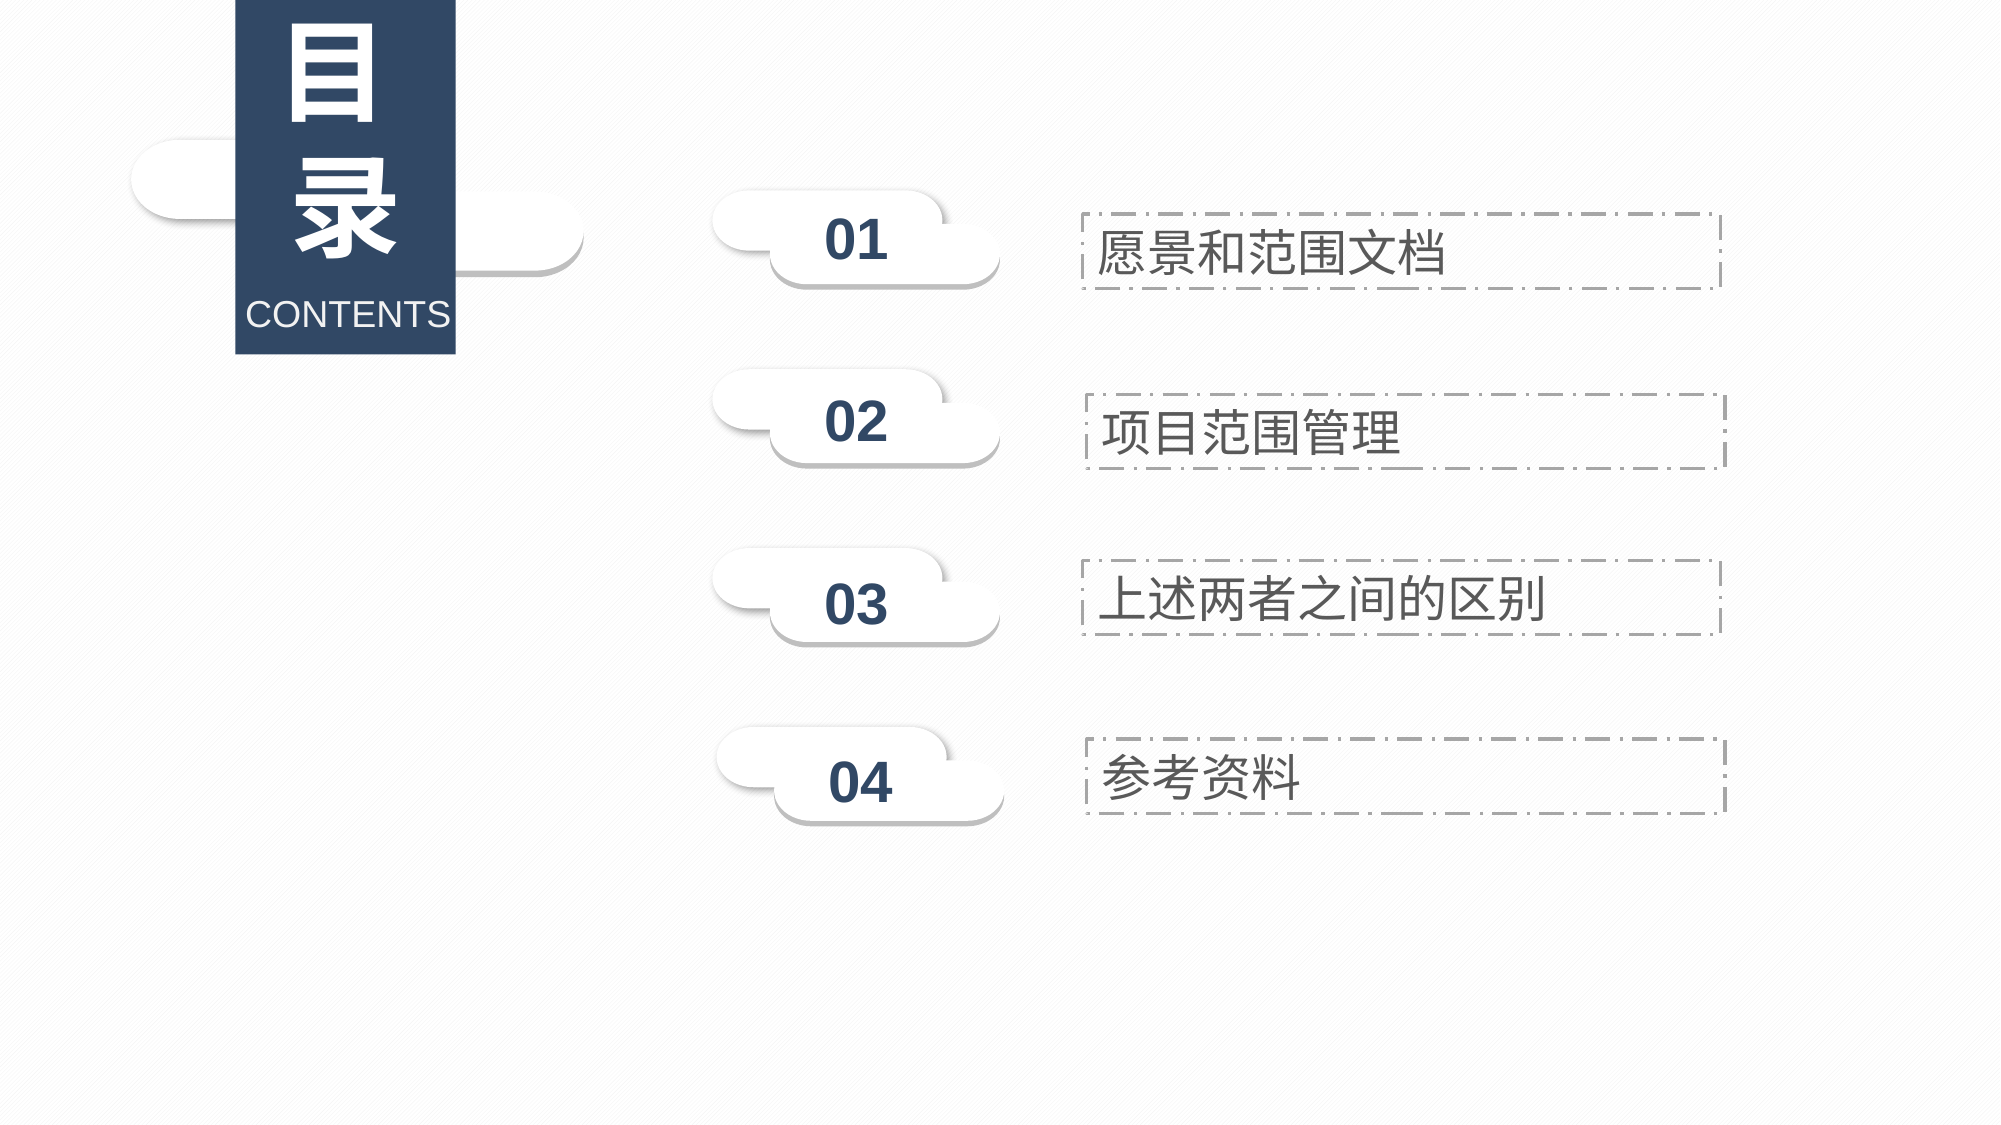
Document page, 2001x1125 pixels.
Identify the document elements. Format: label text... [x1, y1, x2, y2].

text_box CONTENTS [238, 289, 459, 336]
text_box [716, 726, 1005, 827]
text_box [712, 548, 1000, 648]
text_box 参考资料 [1086, 739, 1726, 814]
text_box 目 录 [235, 1, 456, 139]
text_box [131, 139, 584, 278]
text_box 项目范围管理 [1086, 394, 1726, 469]
text_box 愿景和范围文档 [1082, 214, 1721, 289]
text_box [234, 278, 457, 355]
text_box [712, 369, 1000, 469]
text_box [712, 190, 1000, 290]
text_box 上述两者之间的区别 [1082, 560, 1721, 635]
